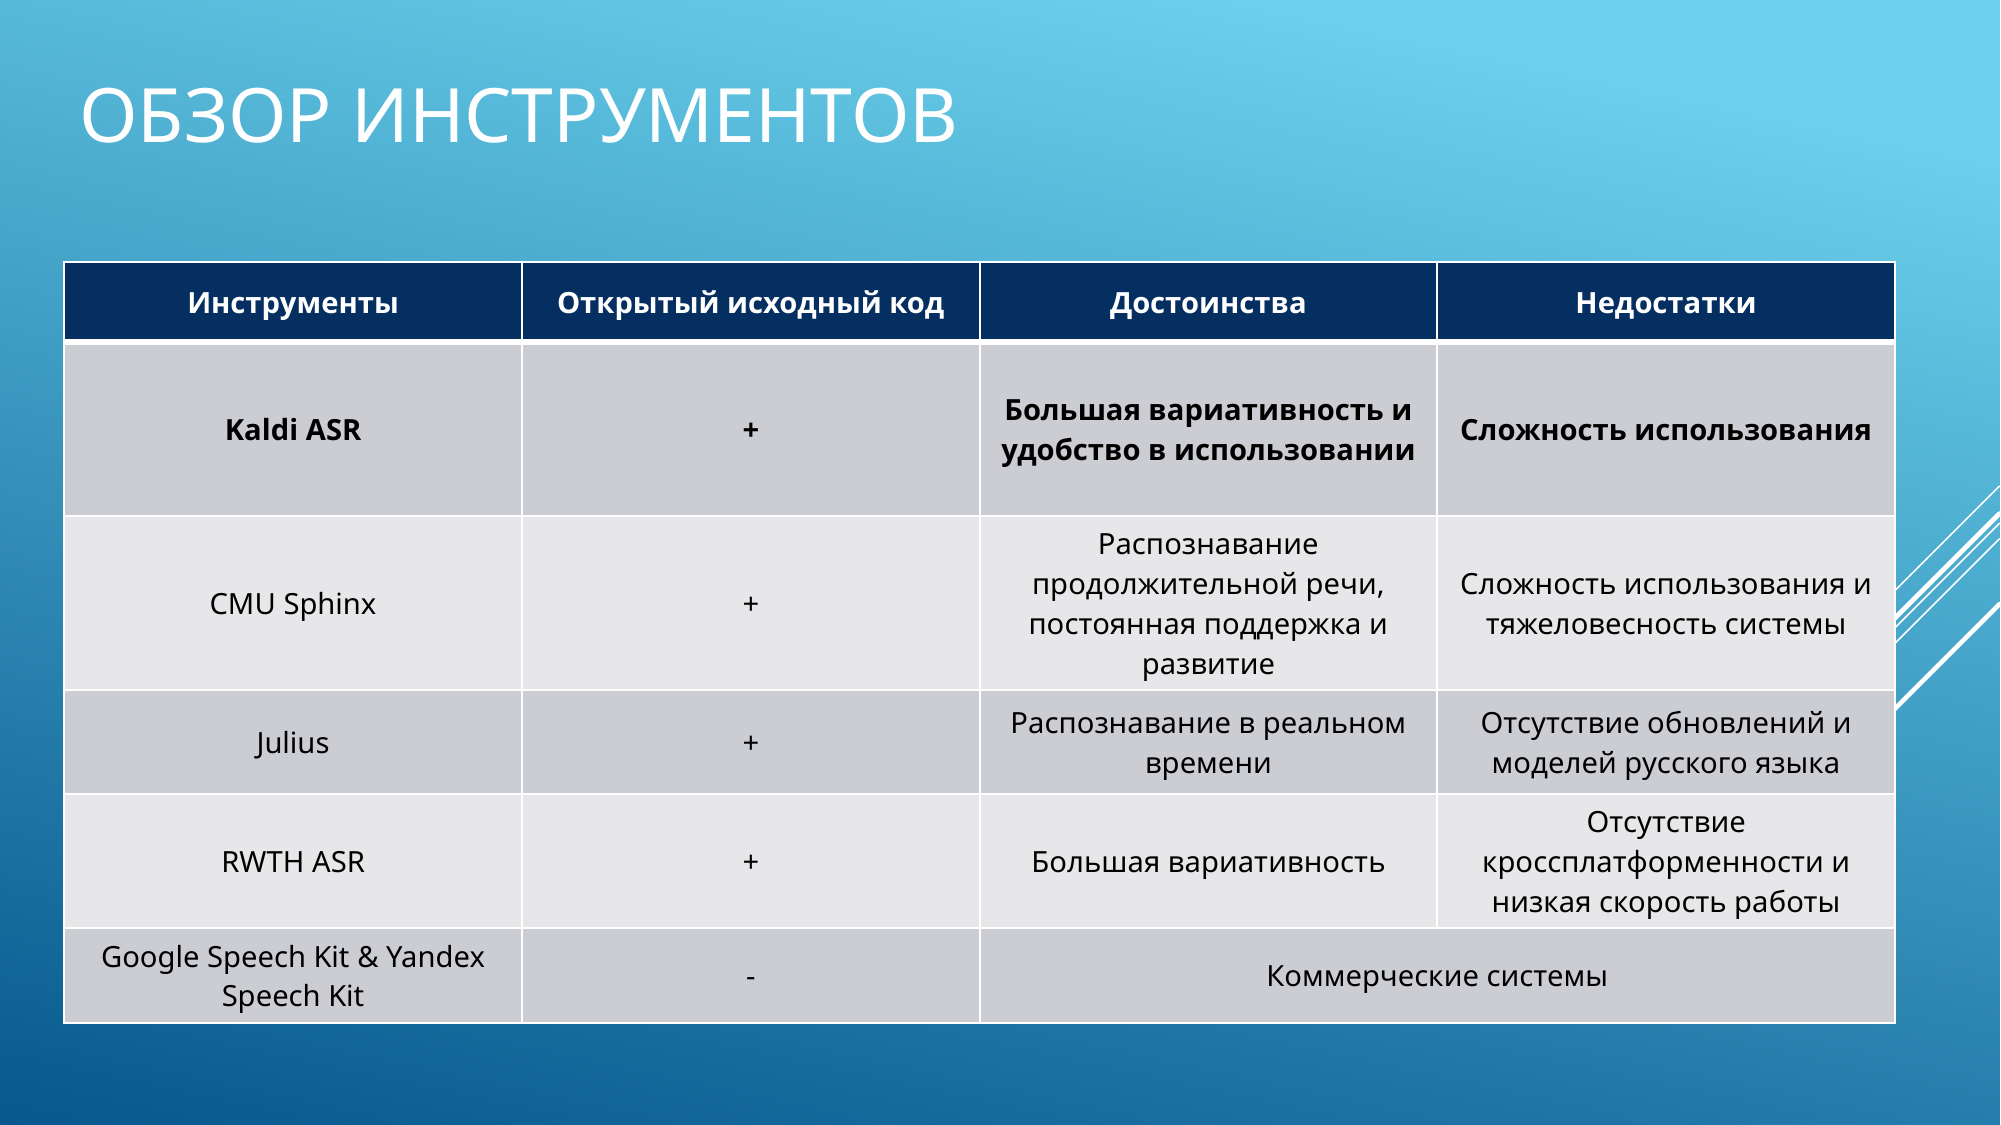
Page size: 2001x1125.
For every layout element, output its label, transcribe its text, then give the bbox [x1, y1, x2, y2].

table_cell Распознавание в реальном времени [981, 691, 1436, 793]
table_cell Коммерческие системы [981, 929, 1894, 1022]
table_cell Большая вариативность [981, 795, 1436, 927]
table_header Инструменты [65, 263, 521, 339]
table_header Открытый исходный код [523, 263, 979, 339]
table_cell Распознавание продолжительной речи, постоянная поддержка и развитие [981, 517, 1436, 689]
table_cell Kaldi ASR [65, 345, 521, 515]
title Обзор инструментов [64, 30, 1465, 195]
table_cell Отсутствие кроссплатформенности и низкая скорость работы [1438, 795, 1894, 927]
table_header Недостатки [1438, 263, 1894, 339]
table_cell + [523, 795, 979, 927]
table_cell - [523, 929, 979, 1022]
table_cell + [523, 345, 979, 515]
table_cell Google Speech Kit & Yandex Speech Kit [65, 929, 521, 1022]
table_cell Сложность использования [1438, 345, 1894, 515]
table_cell + [523, 517, 979, 689]
table_cell + [523, 691, 979, 793]
table_cell RWTH ASR [65, 795, 521, 927]
table_cell Большая вариативность и удобство в использовании [981, 345, 1436, 515]
table_cell CMU Sphinx [65, 517, 521, 689]
table_cell Сложность использования и тяжеловесность системы [1438, 517, 1894, 689]
table_cell Julius [65, 691, 521, 793]
table_cell Отсутствие обновлений и моделей русского языка [1438, 691, 1894, 793]
table_header Достоинства [981, 263, 1436, 339]
